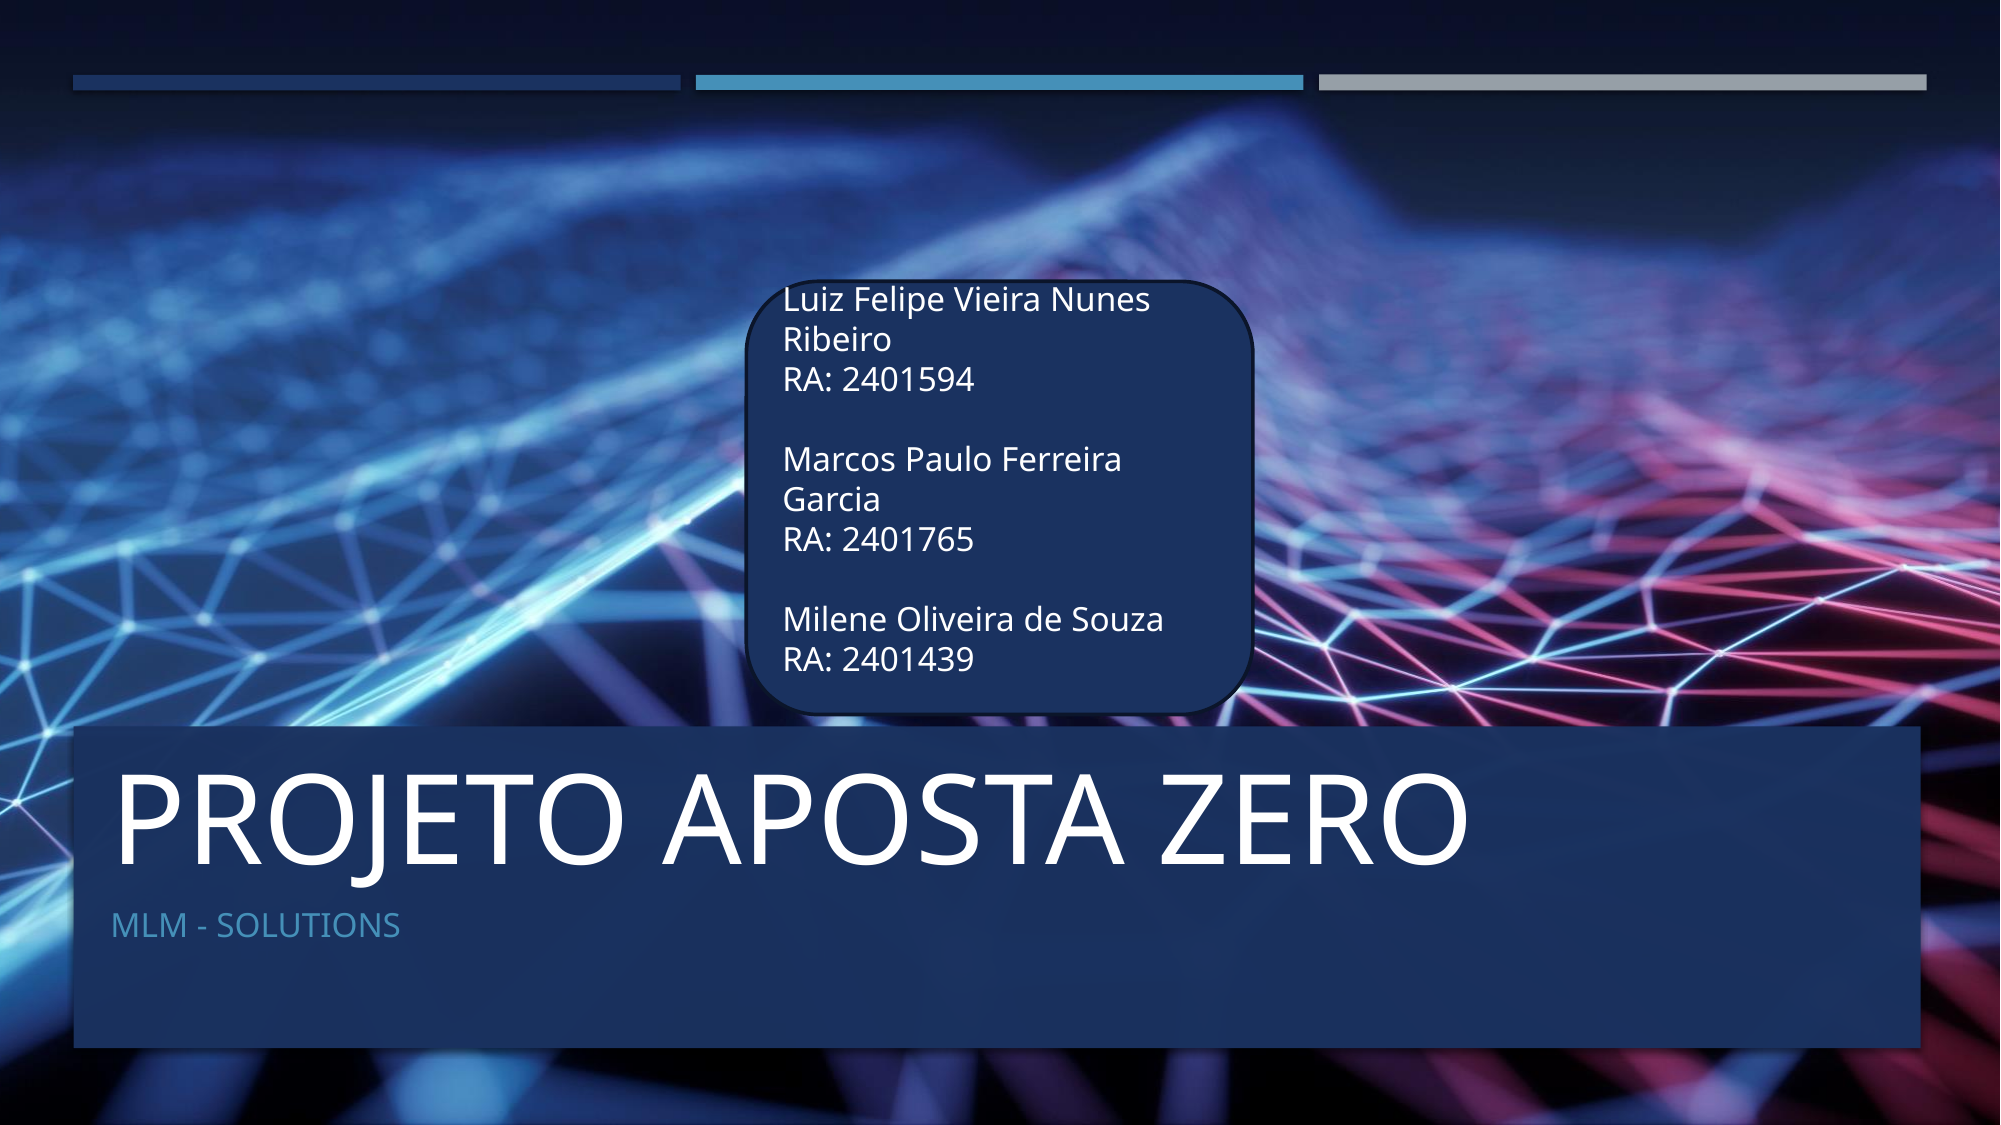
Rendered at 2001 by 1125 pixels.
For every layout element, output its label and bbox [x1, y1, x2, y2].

picture [0, 0, 2000, 1125]
text_box [72, 73, 1928, 92]
